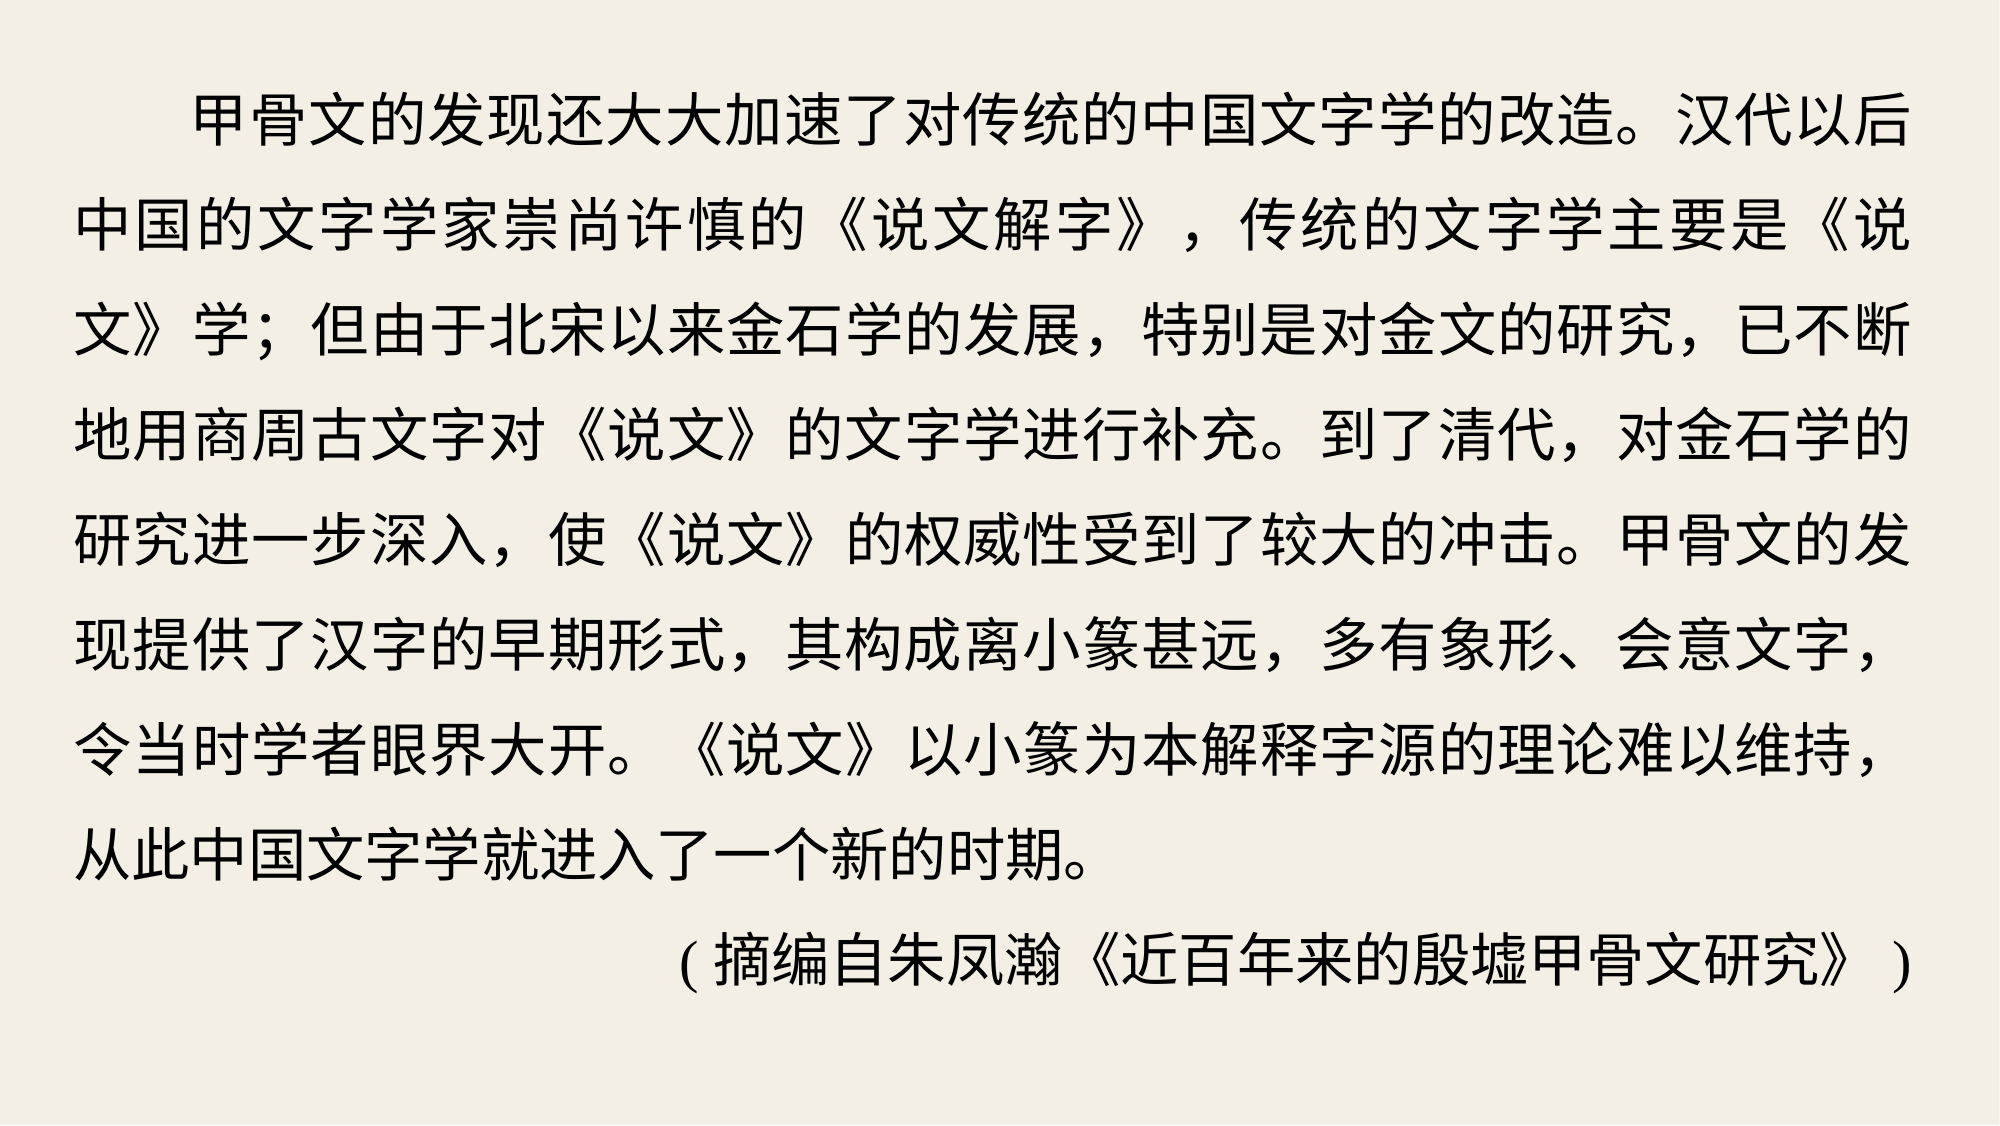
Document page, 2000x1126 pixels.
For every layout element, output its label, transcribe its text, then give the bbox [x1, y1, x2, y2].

text_box 甲骨文的发现还大大加速了对传统的中国文字学的改造。汉代以后中国的文字学家崇尚许慎的《说文解字》，传统的文字学主要是《说文》学；但由于北宋以来金石学的发展，特别是对金文的研究，已不断地用商周古文字对《说文》的文字学进行补充。到了清代，对金石学的研究进一步深入，使《说文》的权威性受到了较大的冲击。甲骨文的发现提供了汉字的早期形式，其构成离小篆甚远，多有象形、会意文字，令当时学者眼界大开。《说文》以小篆为本解释字源的理论难以维持，从此中国文字学就进入了一个新的时期。 (摘编自朱凤瀚《近百年来的殷墟甲骨文研究》) [53, 38, 1932, 1004]
